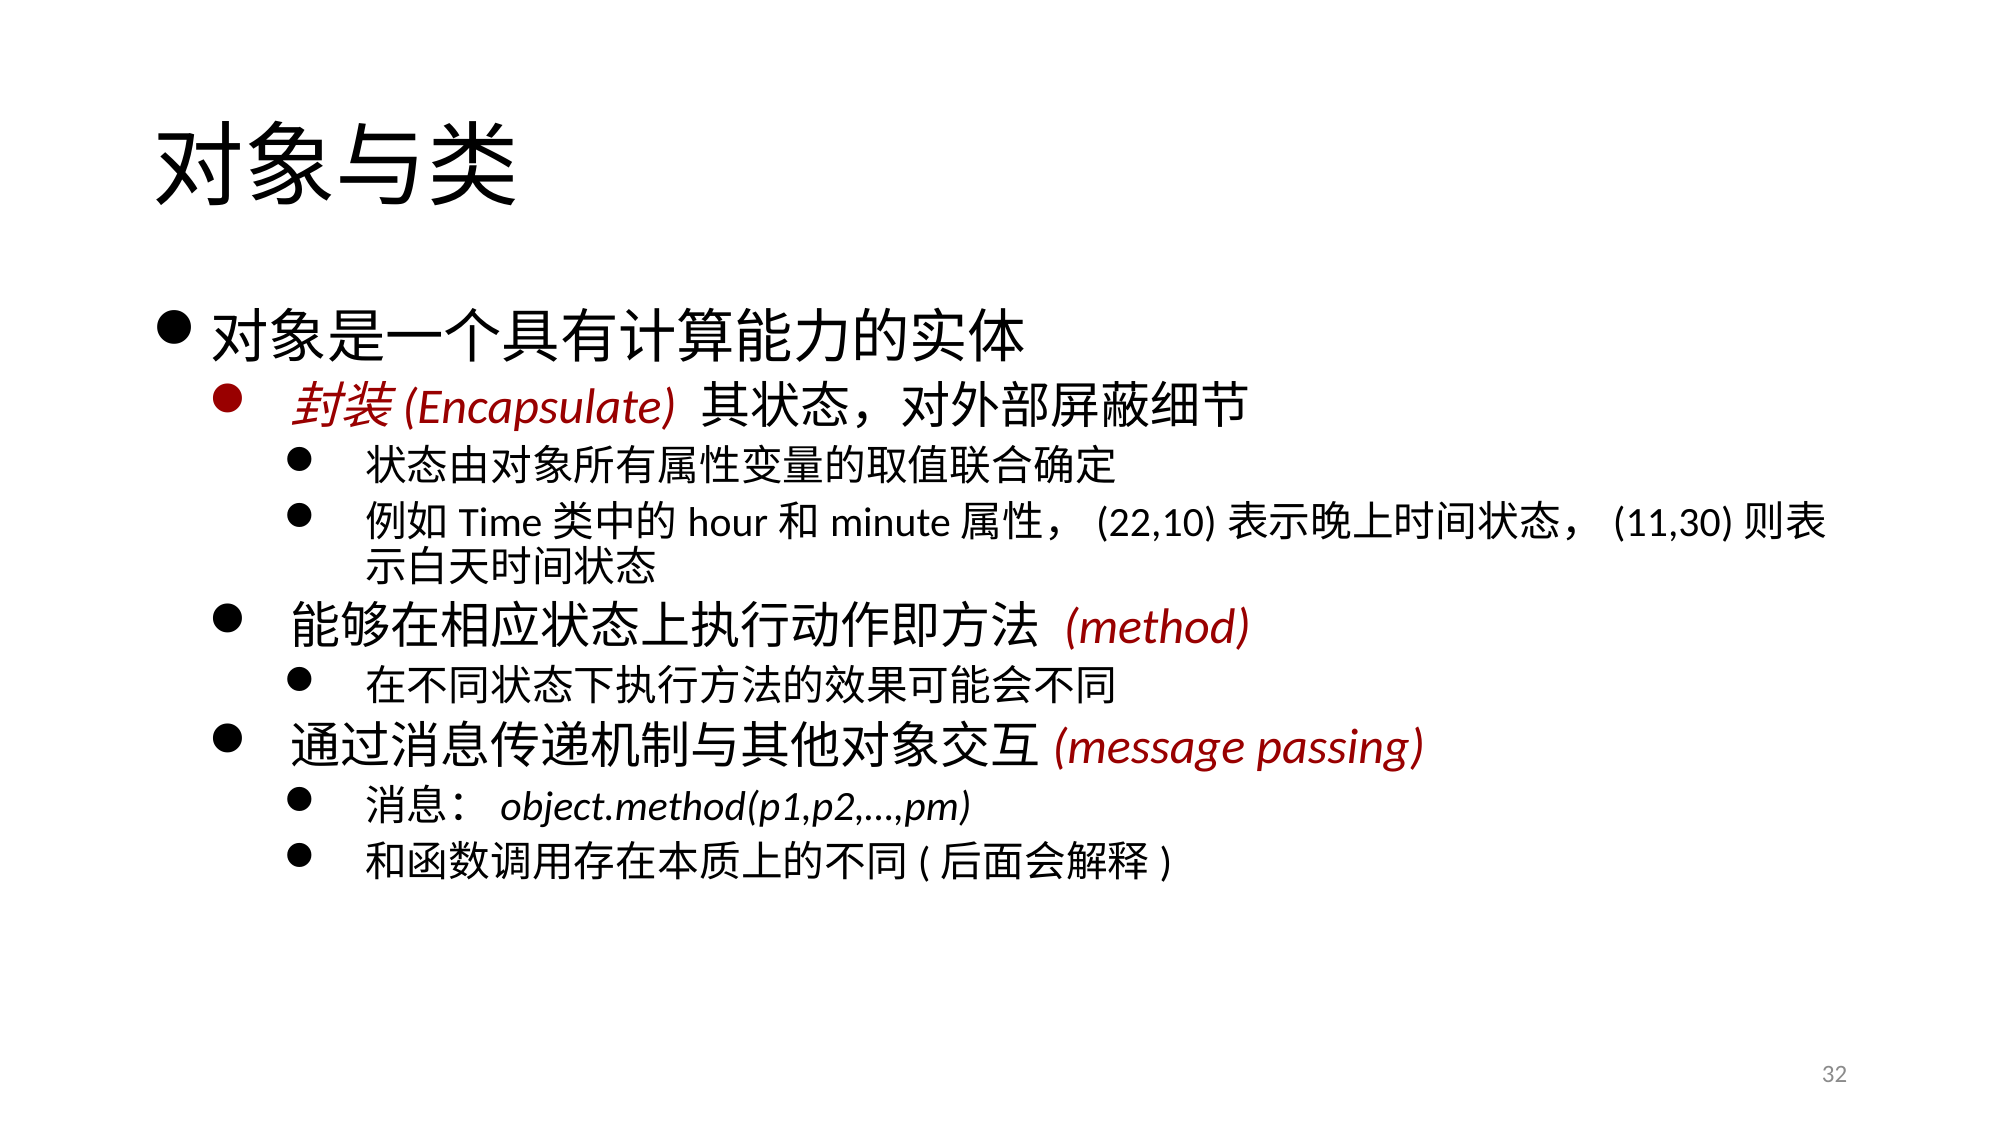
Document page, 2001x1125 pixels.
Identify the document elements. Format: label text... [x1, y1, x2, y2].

slide_number 32 [1412, 1042, 1863, 1103]
list 对象是一个具有计算能力的实体 封装(Encapsulate) 其状态，对外部屏蔽细节 状态由对象所有属性变量的取值联合确定 例如Time类中的hour和minute属性，(22,10)表示晚上时间状态，(11,30)则表示白天时间状态 能够在相应状态上执行动作即方法 (method) 在不同状态下执行方法的效果可能会不同 通过消息传递机制与其他对象交互(message passing) 消息：object.method(p1,p2,…,pm) 和函数调用存在本质上的不同(后面会解释) [137, 299, 1863, 1014]
title 对象与类 [137, 59, 1863, 278]
